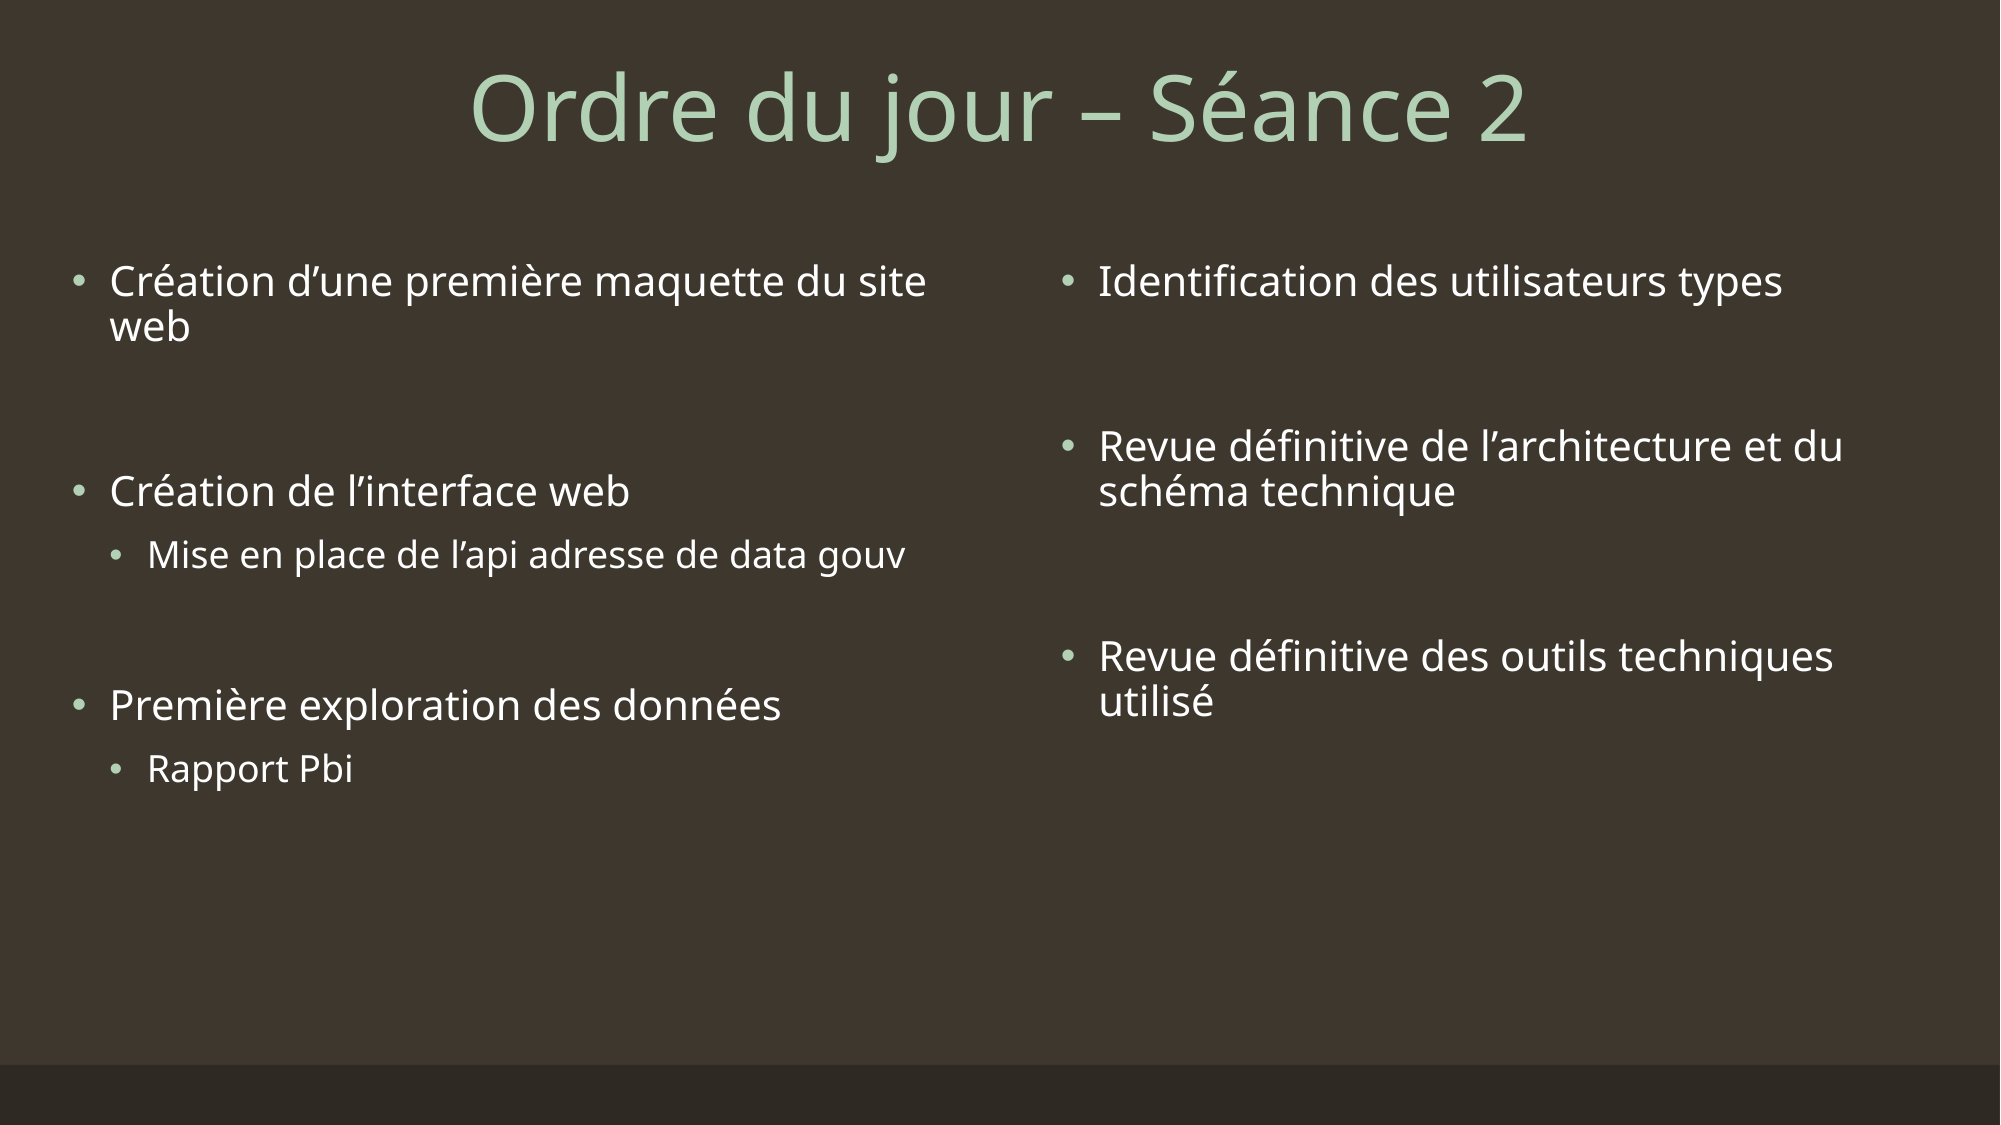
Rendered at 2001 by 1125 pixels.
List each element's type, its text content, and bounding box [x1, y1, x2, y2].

list Création d’une première maquette du site web Création de l’interface web Mise en place de l’api adresse de data gouv Première exploration des données Rapport Pbi [56, 252, 996, 925]
title Ordre du jour – Séance 2 [137, 54, 1863, 169]
text_box Identification des utilisateurs types Revue définitive de l’architecture et du schéma technique Revue définitive des outils techniques utilisé [1045, 252, 1944, 1059]
